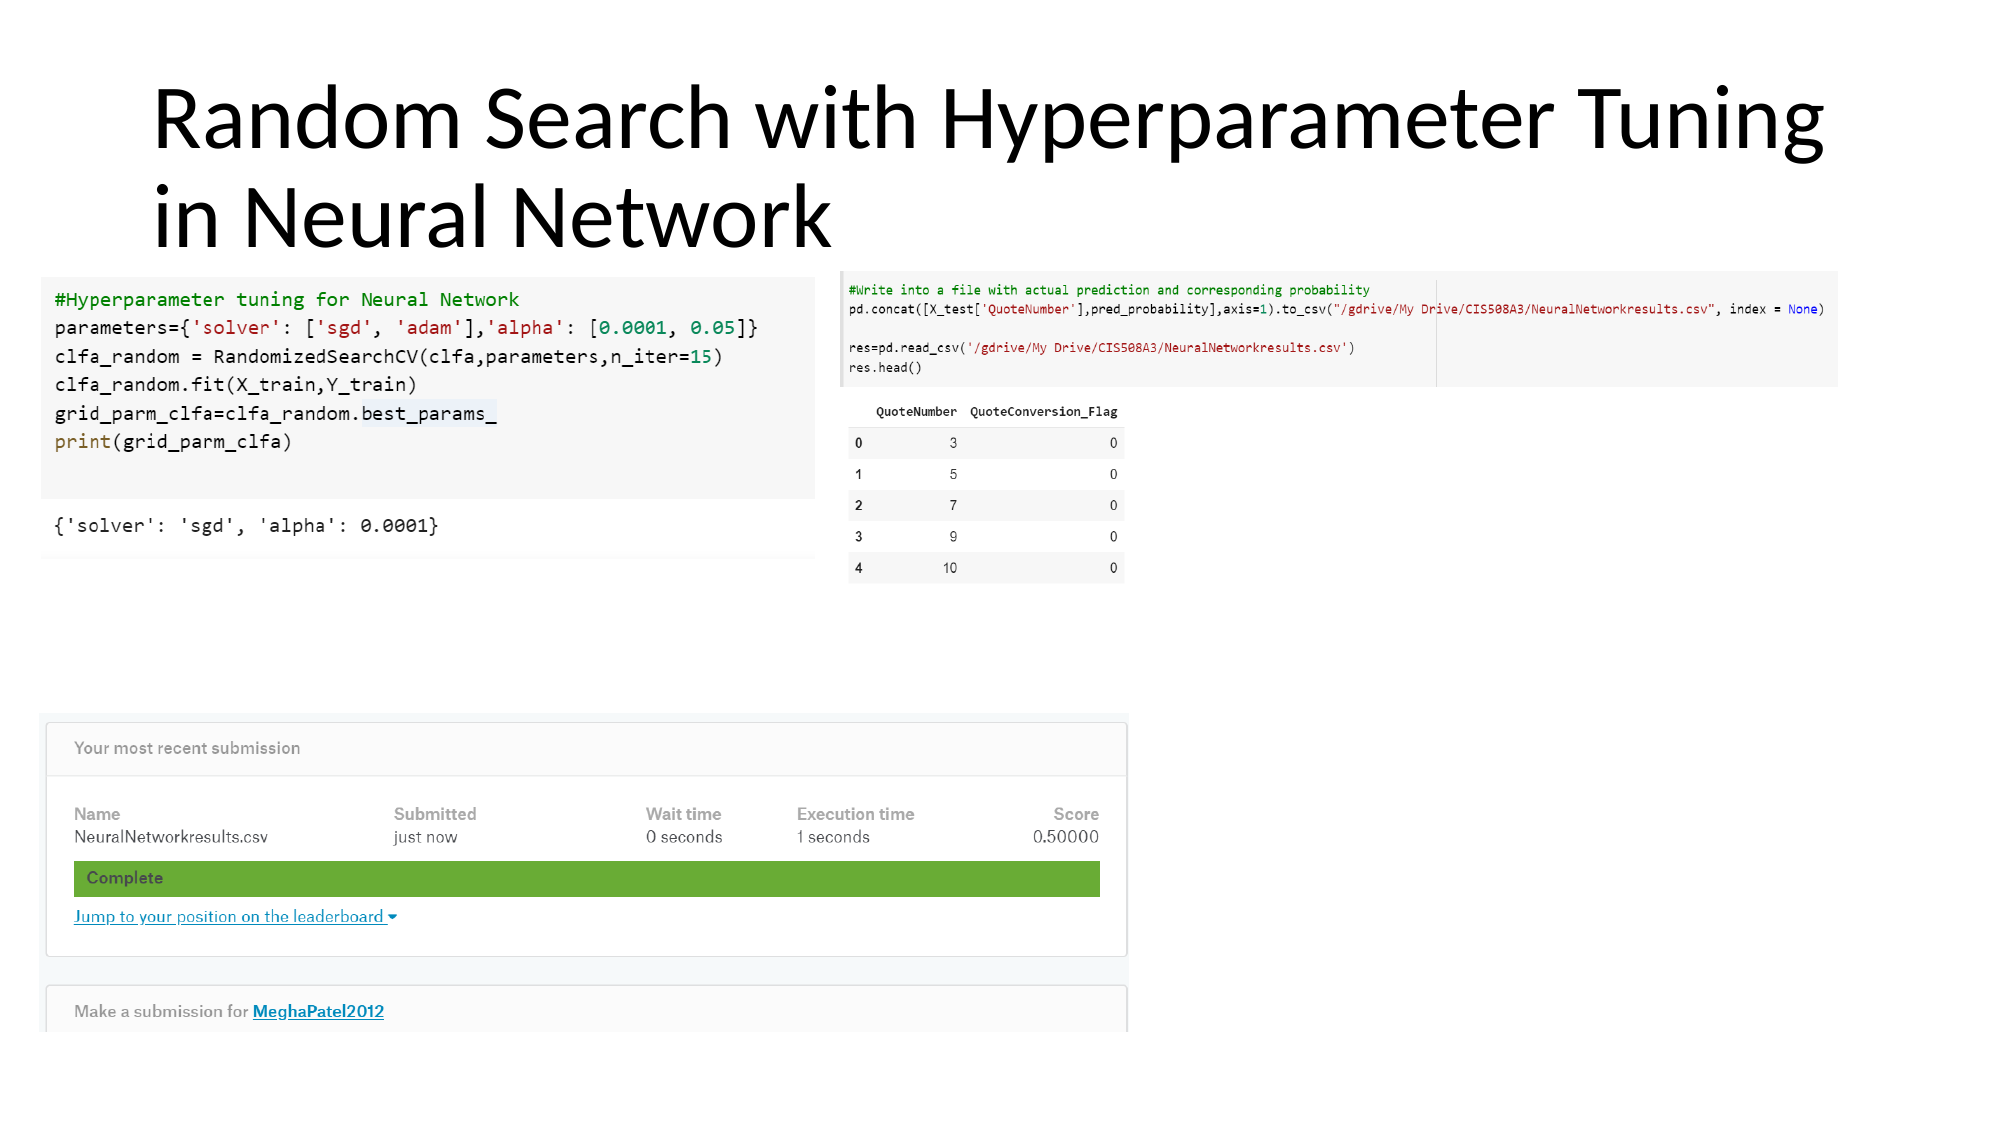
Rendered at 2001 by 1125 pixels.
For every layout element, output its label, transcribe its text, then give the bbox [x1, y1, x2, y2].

title Random Search with Hyperparameter Tuning in Neural Network [137, 59, 1863, 278]
picture [39, 713, 1129, 1033]
picture [840, 270, 1838, 590]
picture [40, 277, 815, 559]
